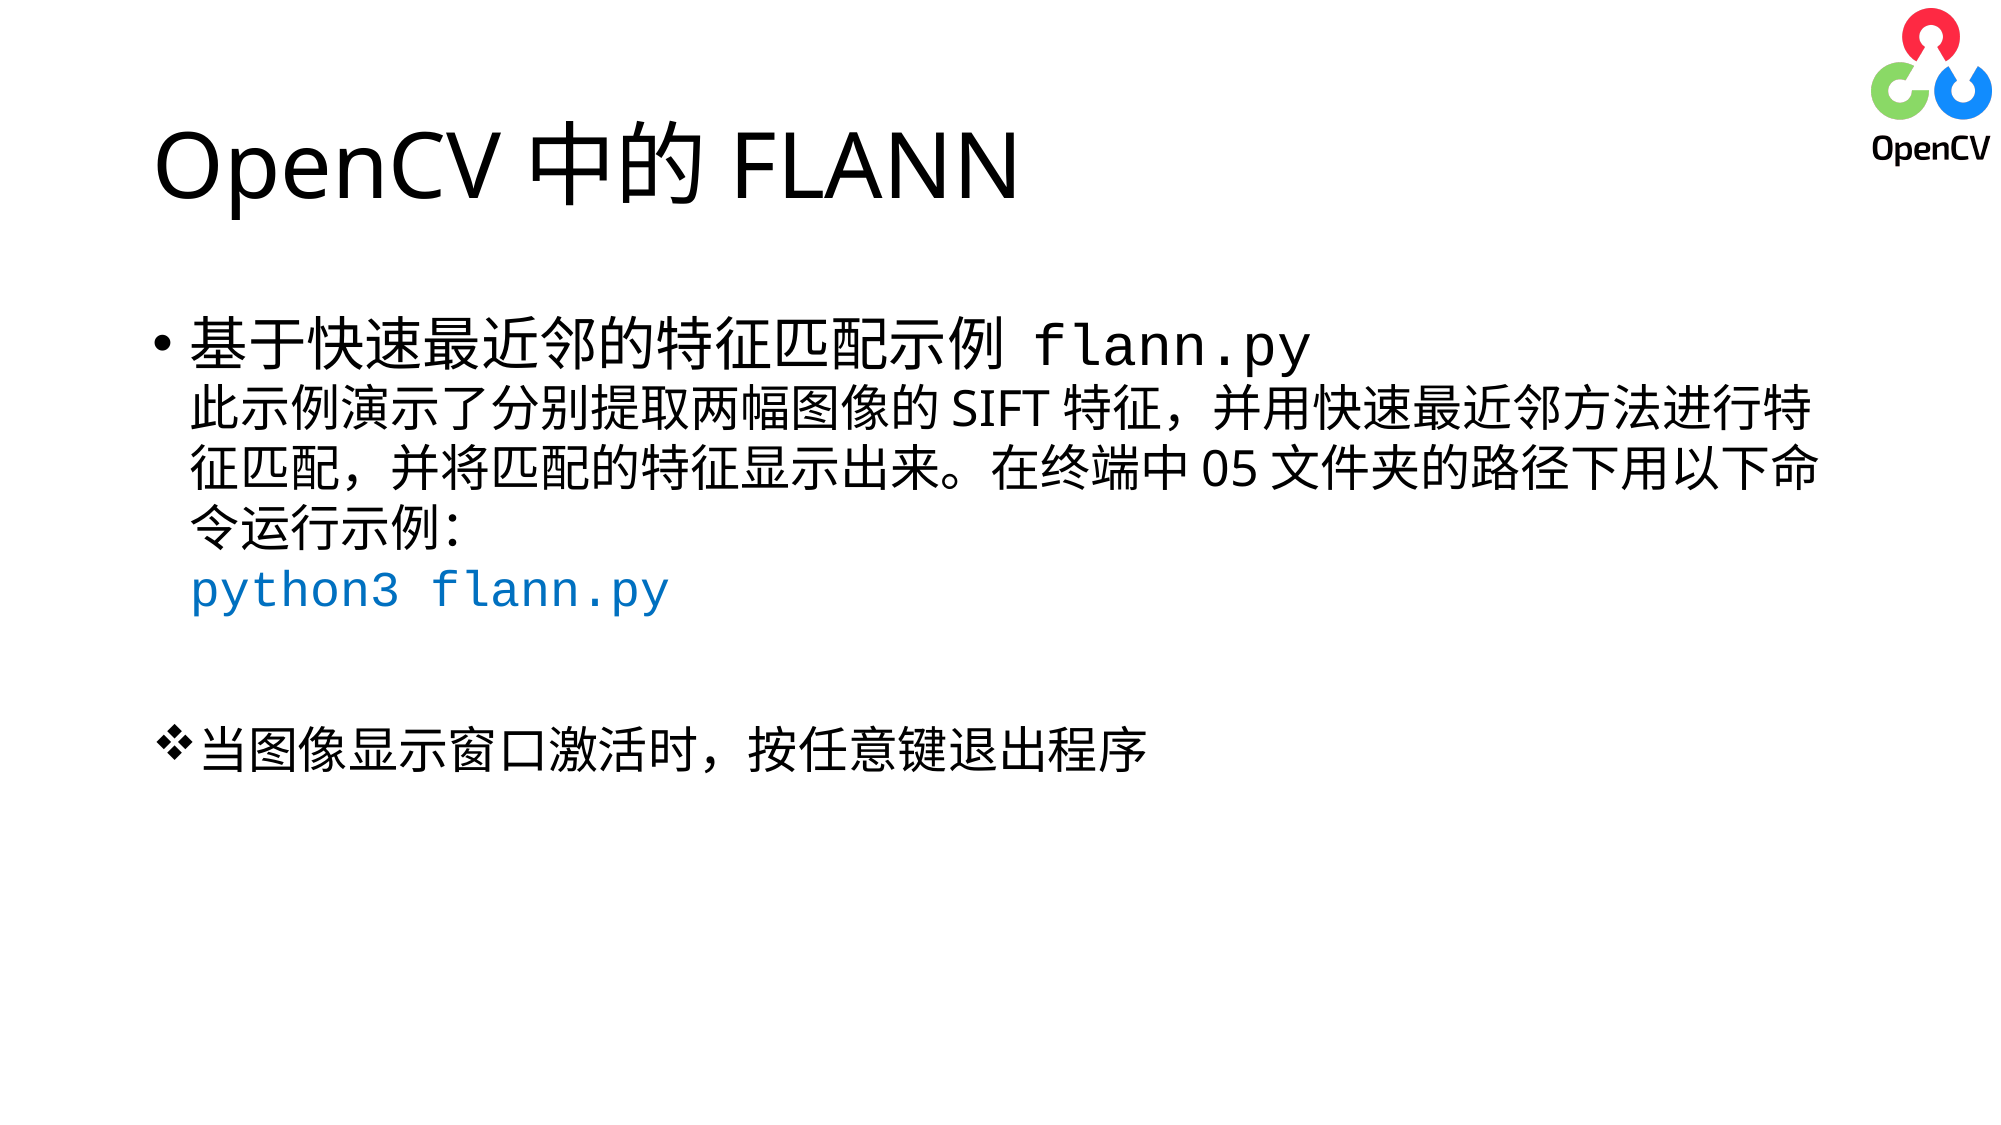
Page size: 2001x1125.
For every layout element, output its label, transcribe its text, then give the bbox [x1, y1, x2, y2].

title OpenCV中的FLANN [137, 59, 1863, 278]
picture [1871, 8, 1992, 167]
list 基于快速最近邻的特征匹配示例 flann.py 此示例演示了分别提取两幅图像的SIFT特征，并用快速最近邻方法进行特征匹配，并将匹配的特征显示出来。在终端中05文件夹的路径下用以下命令运行示例： python3 flann.py 当图像显示窗口激活时，按任意键退出程序 [137, 299, 1863, 1014]
